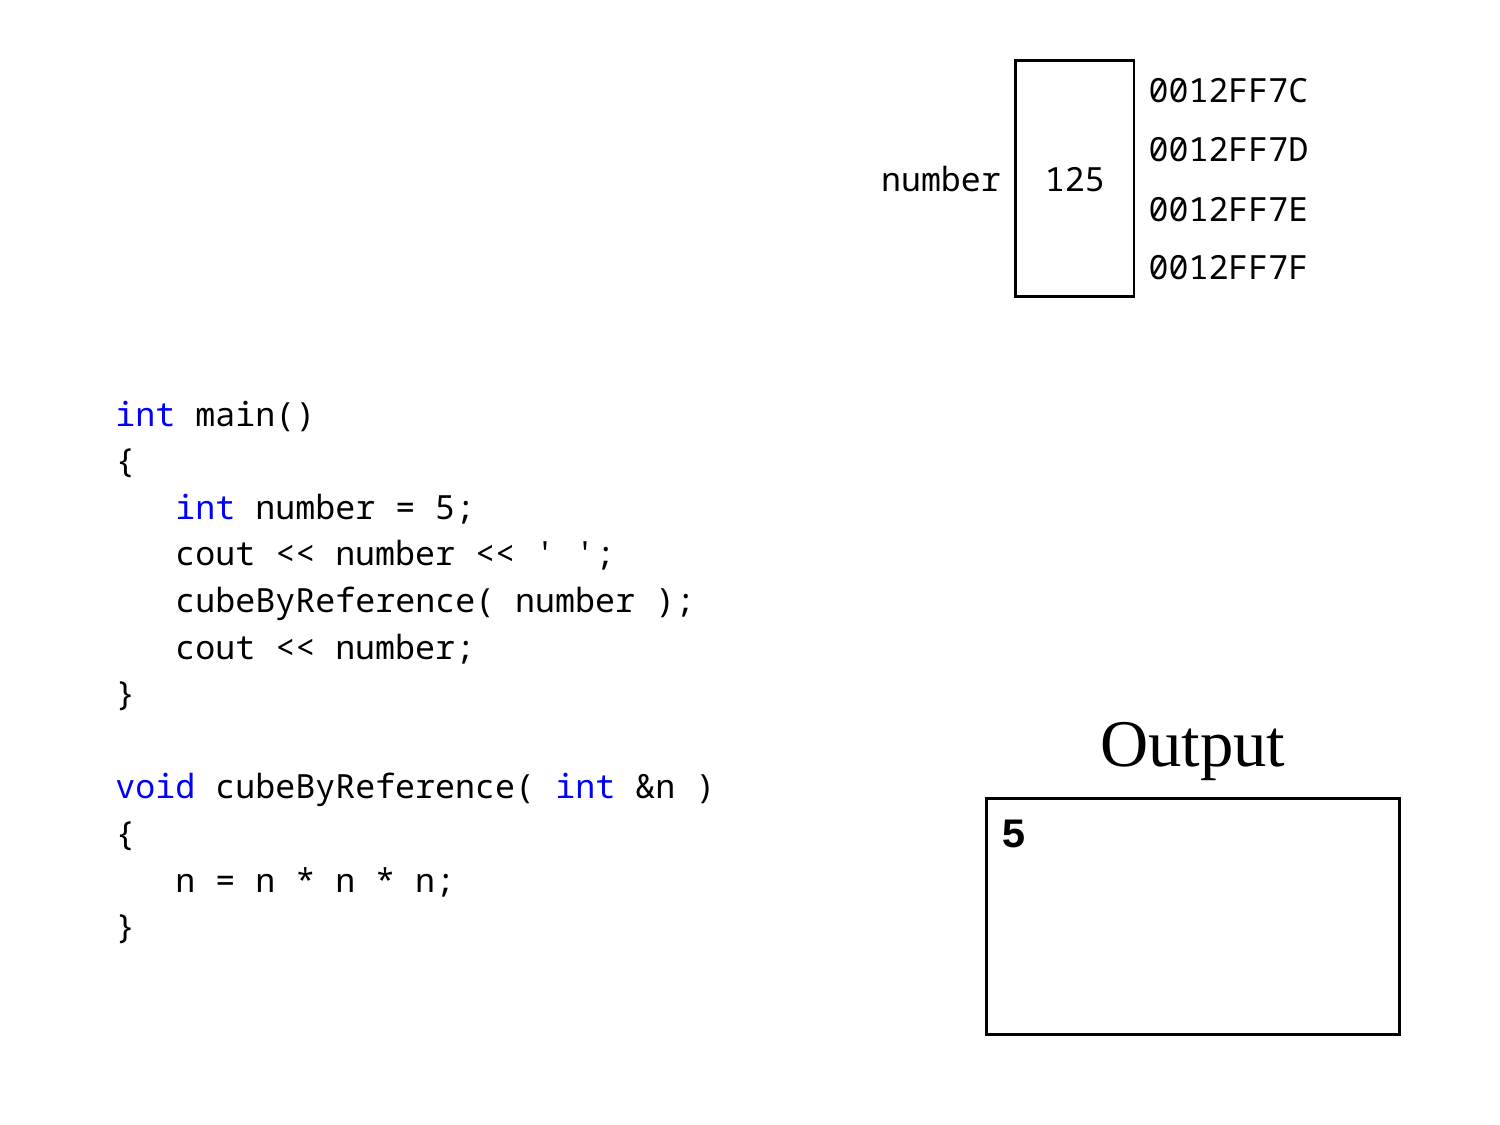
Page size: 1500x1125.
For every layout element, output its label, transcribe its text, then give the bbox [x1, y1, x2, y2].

table_cell 0012FF7F [1135, 238, 1370, 297]
table_cell 0012FF7E [1135, 179, 1370, 238]
text_box 5 [986, 798, 1400, 1035]
table_header 0012FF7C [1135, 60, 1370, 120]
table_header 125 [1017, 62, 1133, 295]
table_cell 0012FF7D [1135, 120, 1370, 179]
table_header number [839, 60, 1014, 297]
text_box Output [1074, 680, 1311, 799]
list int main() { int number = 5; cout << number << ' '; cubeByReference( number ); cout << number; } void cubeByReference( int &n ) { n = n * n * n; } [100, 385, 751, 977]
